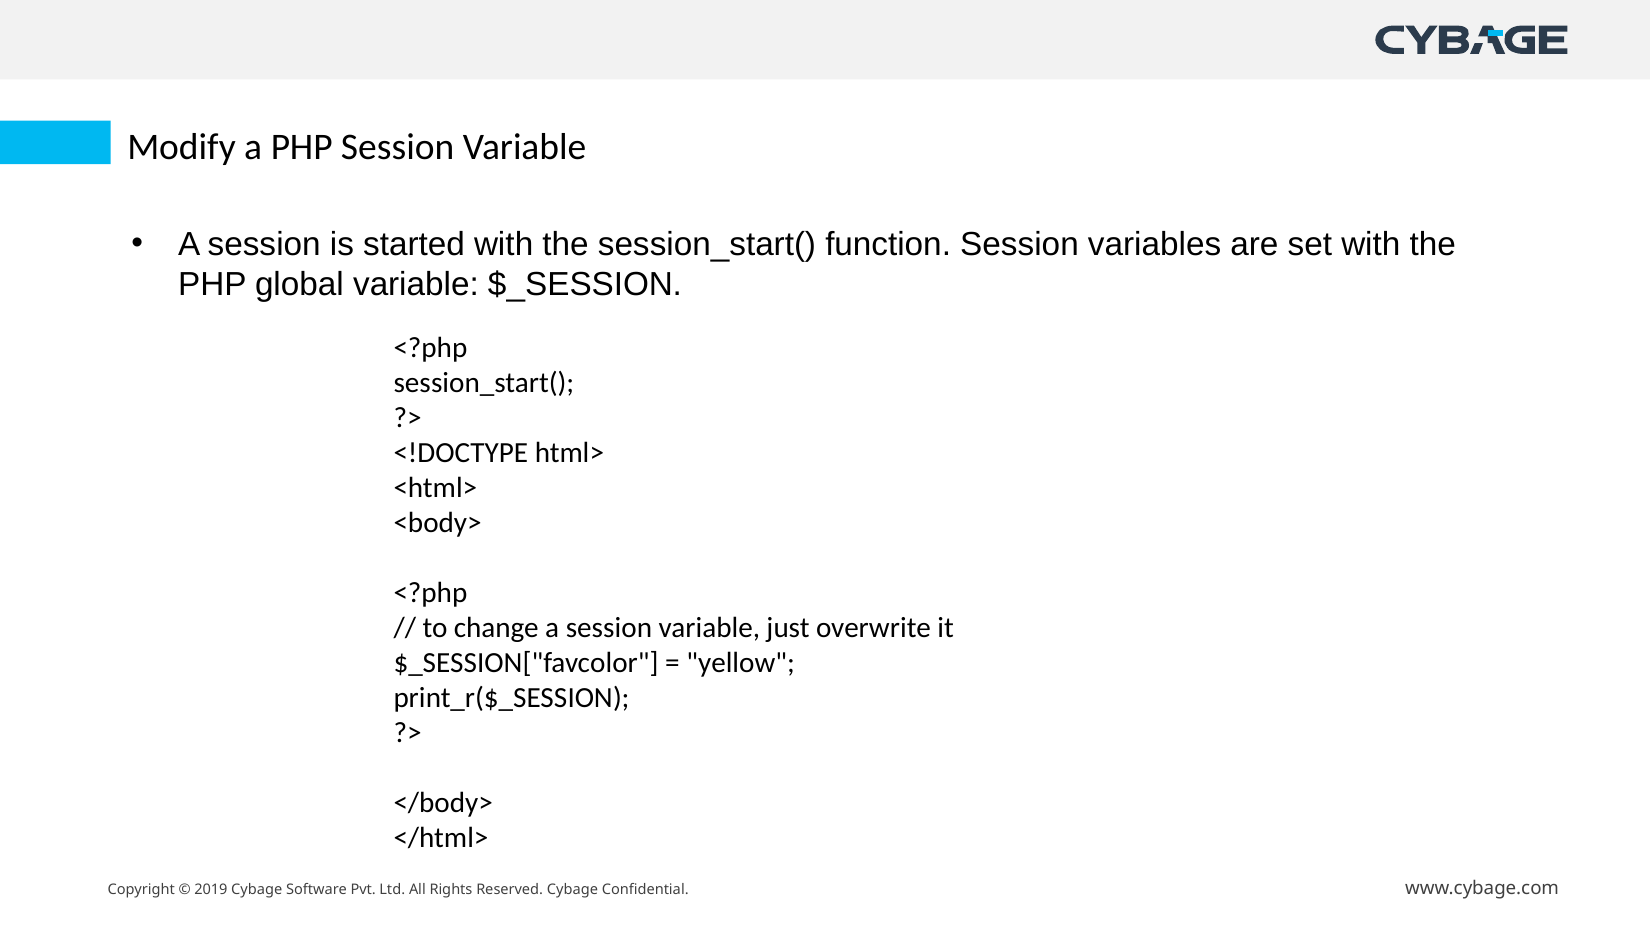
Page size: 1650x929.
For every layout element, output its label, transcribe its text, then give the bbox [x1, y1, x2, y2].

text_box [0, 118, 110, 166]
text_box A session is started with the session_start() function. Session variables are set with the PHP global variable: $_SESSION. [114, 214, 1515, 802]
text_box <?php session_start(); ?> <!DOCTYPE html> <html> <body> <?php // to change a session variable, just overwrite it $_SESSION["favcolor"] = "yellow"; print_r($_SESSION); ?> </body> </html> [378, 321, 976, 861]
text_box Modify a PHP Session Variable [110, 114, 1188, 190]
